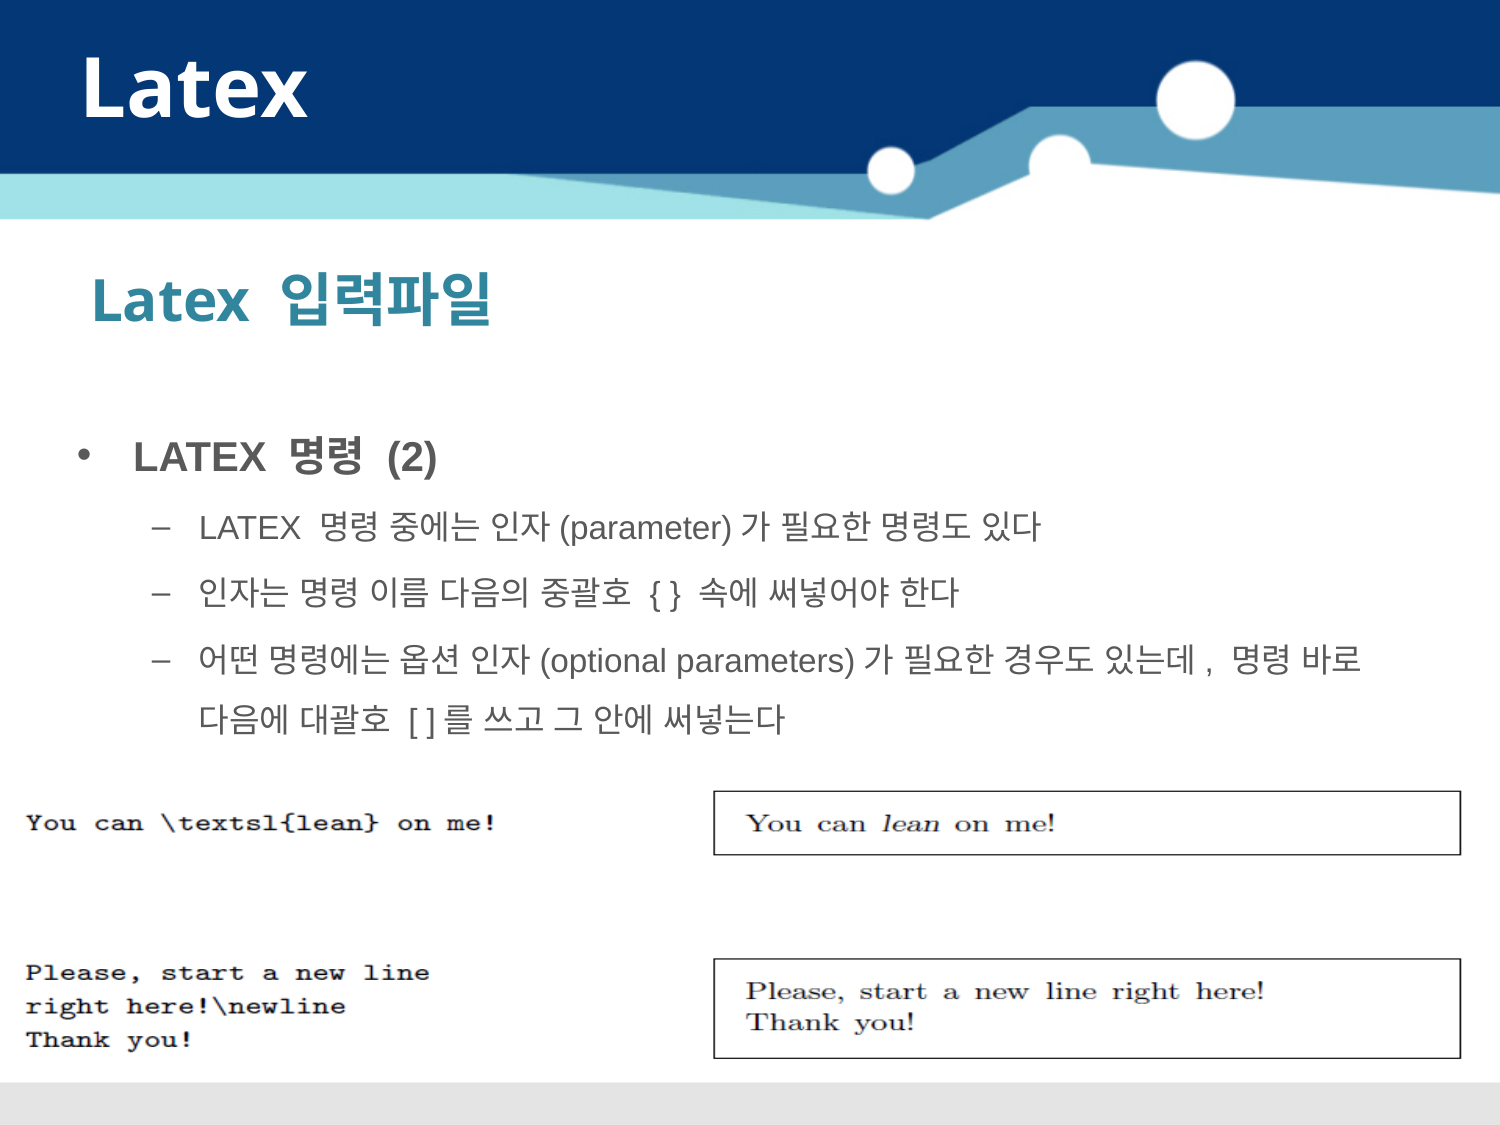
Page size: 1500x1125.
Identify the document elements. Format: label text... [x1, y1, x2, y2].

text_box Latex 입력파일 [0, 244, 823, 353]
text_box LATEX 명령 (2) LATEX 명령 중에는 인자(parameter)가 필요한 명령도 있다 인자는 명령 이름 다음의 중괄호 { } 속에 써넣어야 한다 어떤 명령에는 옵션 인자(optional parameters)가 필요한 경우도 있는데, 명령 바로 다음에 대괄호 [ ]를 쓰고 그 안에 써넣는다 [62, 397, 1413, 785]
picture [0, 0, 1500, 1125]
text_box Latex [63, 23, 1042, 144]
